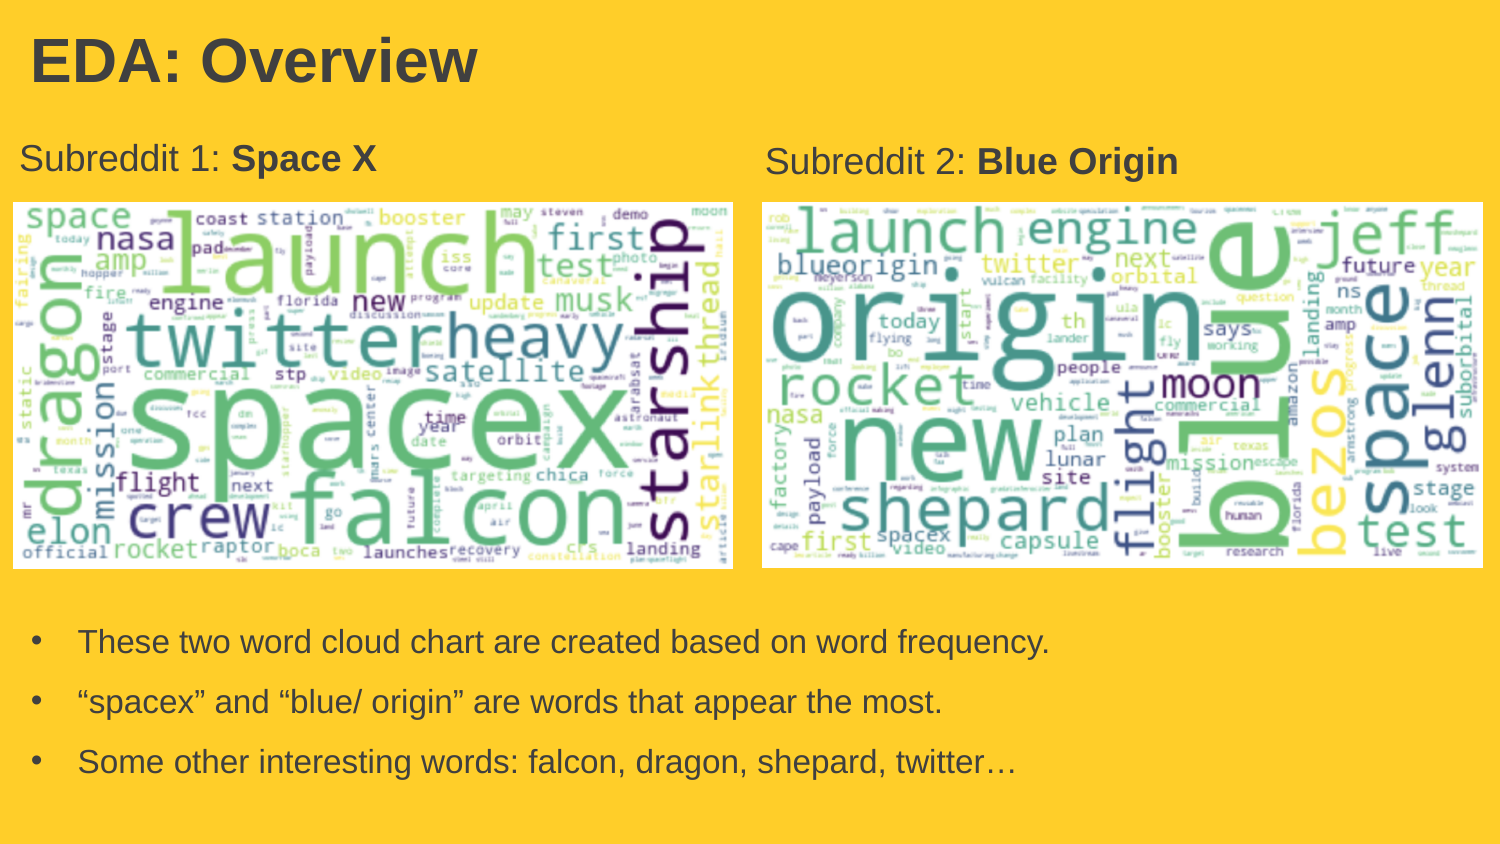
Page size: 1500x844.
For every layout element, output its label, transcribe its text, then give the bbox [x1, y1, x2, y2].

text_box These two word cloud chart are created based on word frequency. “spacex” and “blue/ origin” are words that appear the most. Some other interesting words: falcon, dragon, shepard, twitter… [16, 593, 1481, 788]
picture [13, 202, 734, 569]
text_box EDA: Overview [16, 12, 1034, 99]
text_box Subreddit 2: Blue Origin [749, 129, 1219, 190]
text_box Subreddit 1: Space X [4, 126, 430, 187]
picture [762, 202, 1483, 569]
